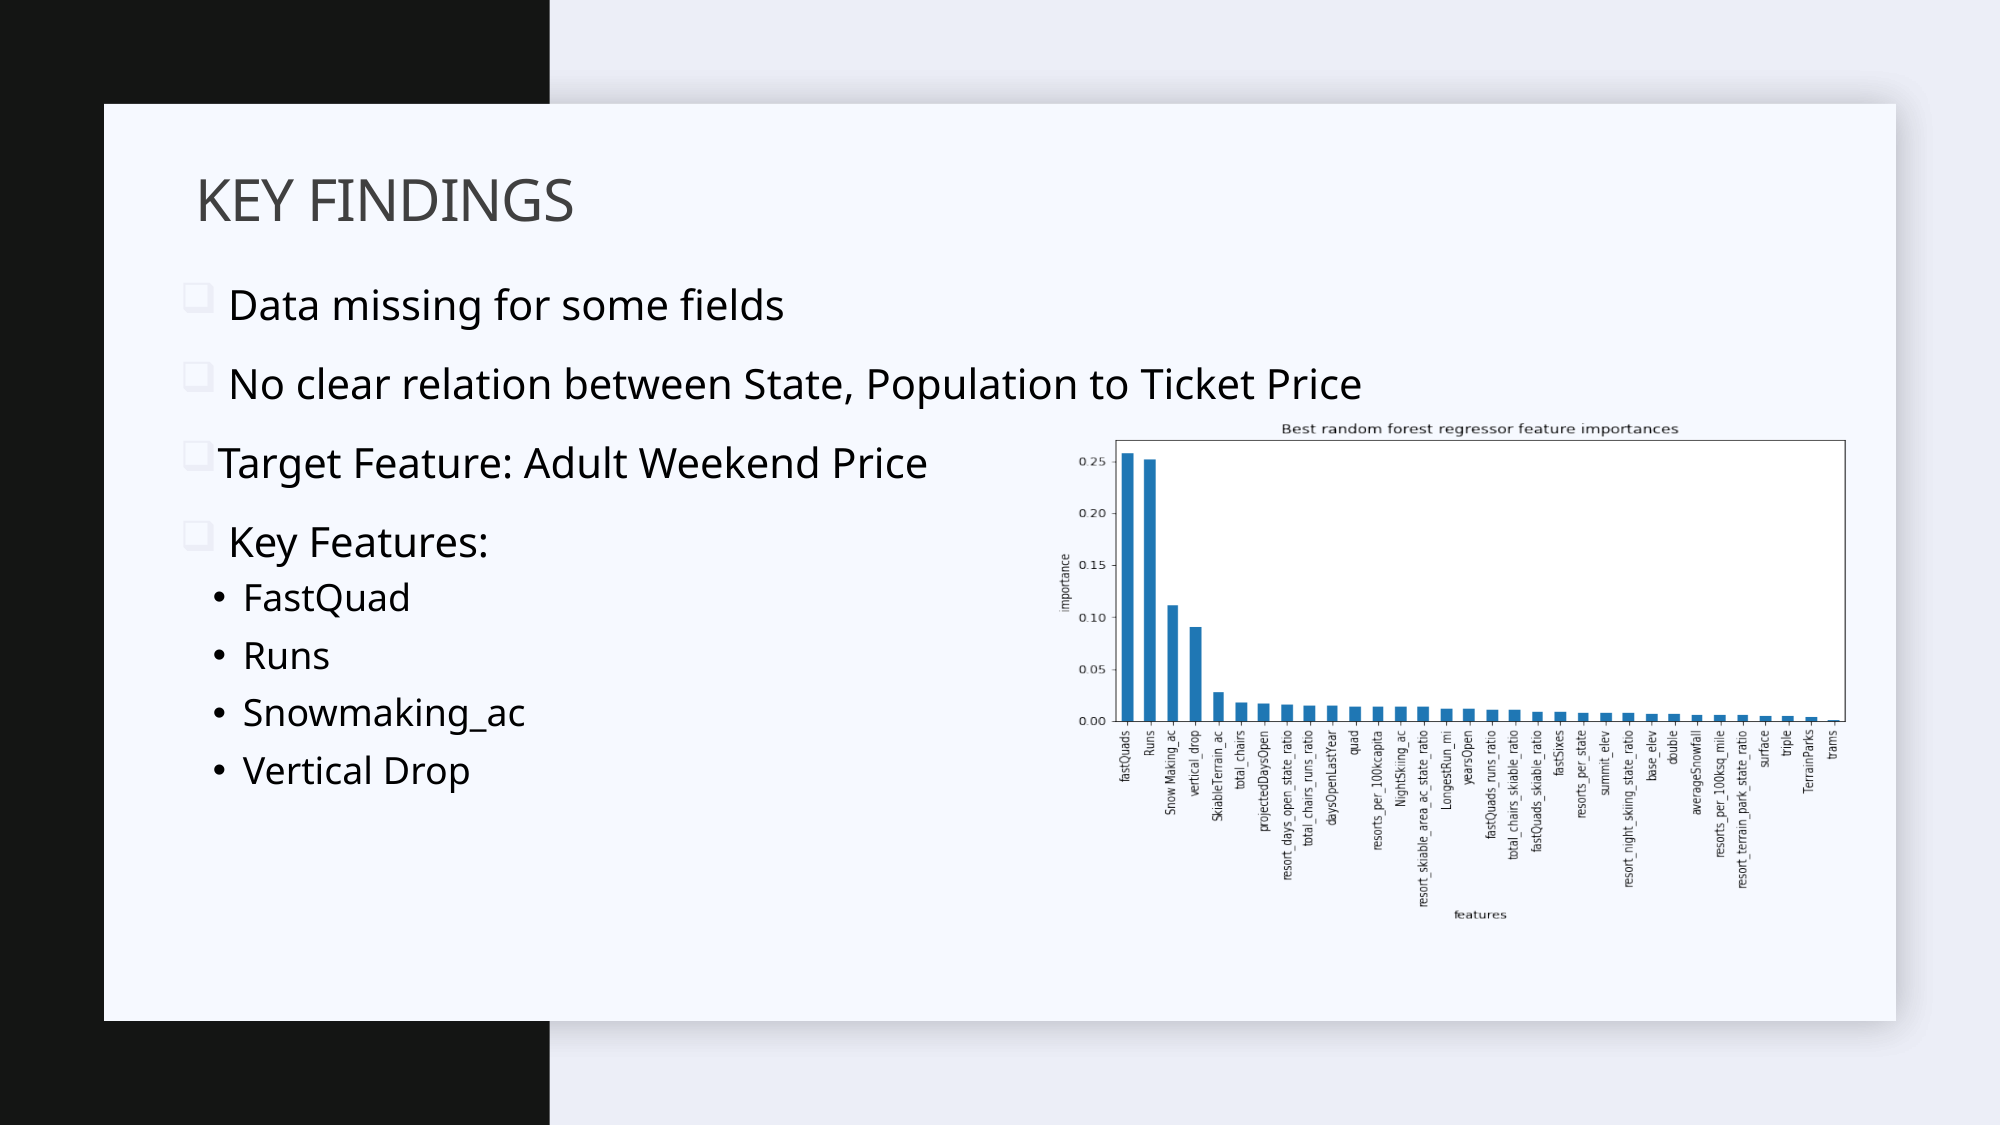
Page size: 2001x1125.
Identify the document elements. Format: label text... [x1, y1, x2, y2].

picture [1049, 415, 1855, 929]
title Key findings [180, 154, 1830, 251]
list Data missing for some fields No clear relation between State, Population to Ticket Price Target Feature: Adult Weekend Price Key Features: FastQuad Runs Snowmaking_ac Vertical Drop [180, 270, 1830, 963]
